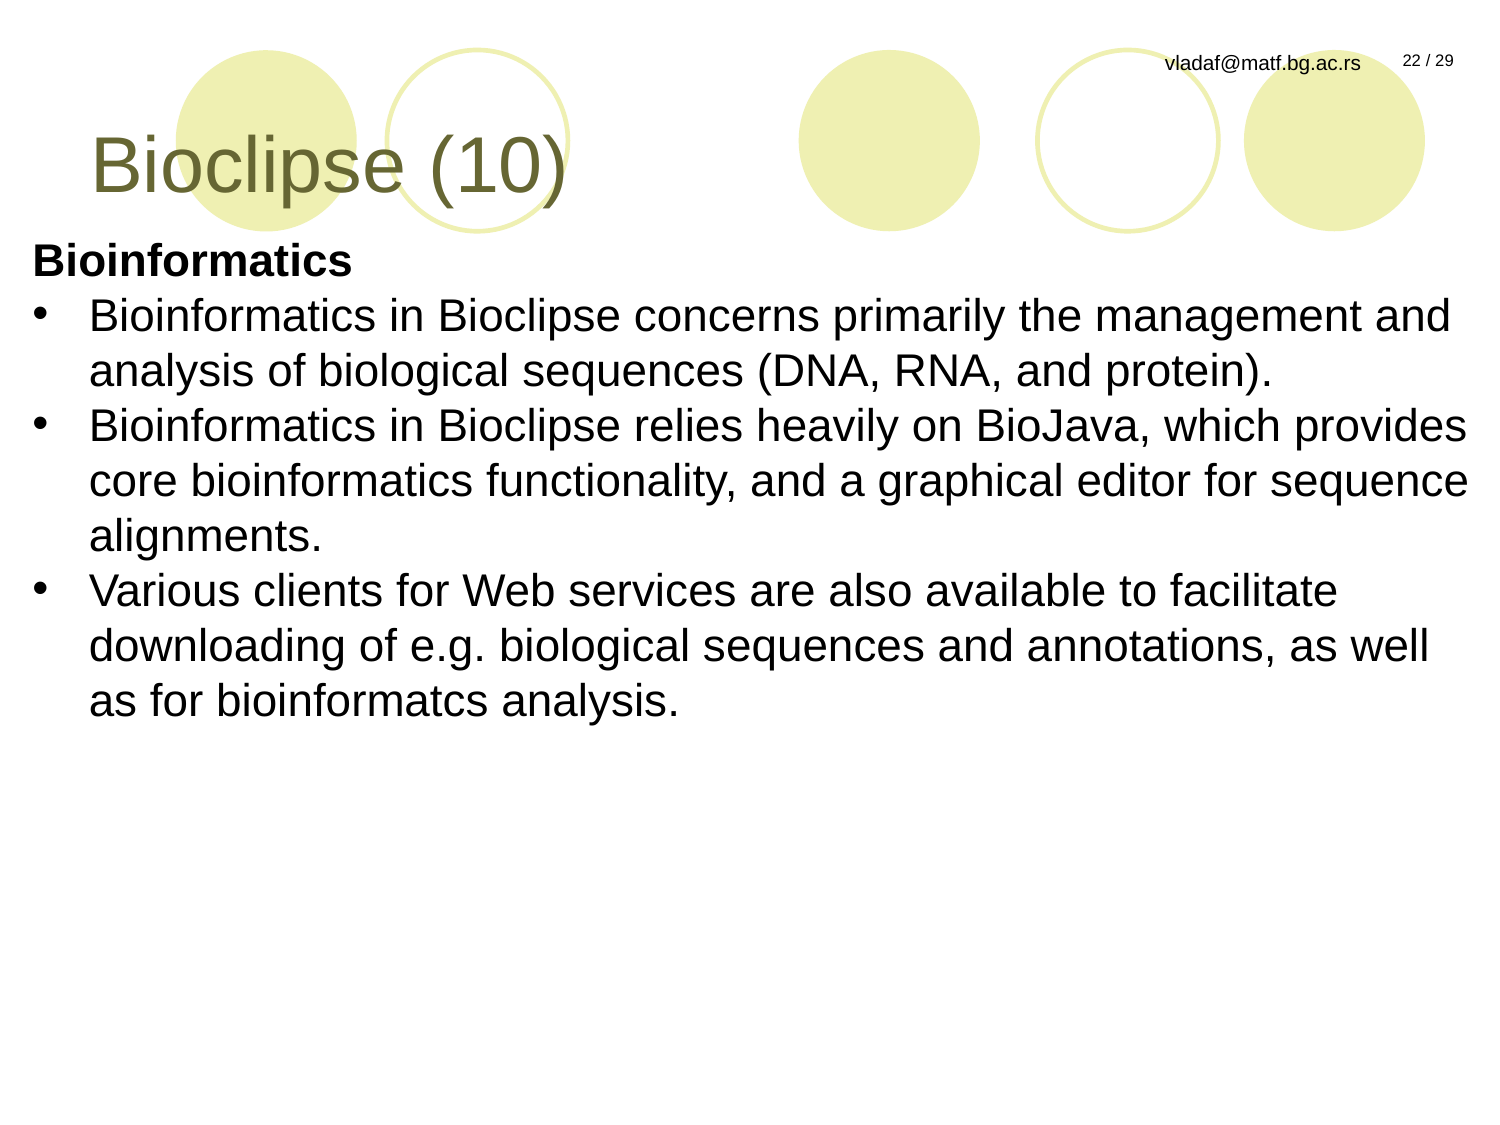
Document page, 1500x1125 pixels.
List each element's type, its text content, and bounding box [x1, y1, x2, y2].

title Bioclipse (10) [75, 90, 1481, 222]
text_box Bioinformatics Bioinformatics in Bioclipse concerns primarily the management and analysis of biological sequences (DNA, RNA, and protein). Bioinformatics in Bioclipse relies heavily on BioJava, which provides core bioinformatics functionality, and a graphical editor for sequence alignments. Various clients for Web services are also available to facilitate downloading of e.g. biological sequences and annotations, as well as for bioinformatcs analysis. [17, 222, 1500, 733]
